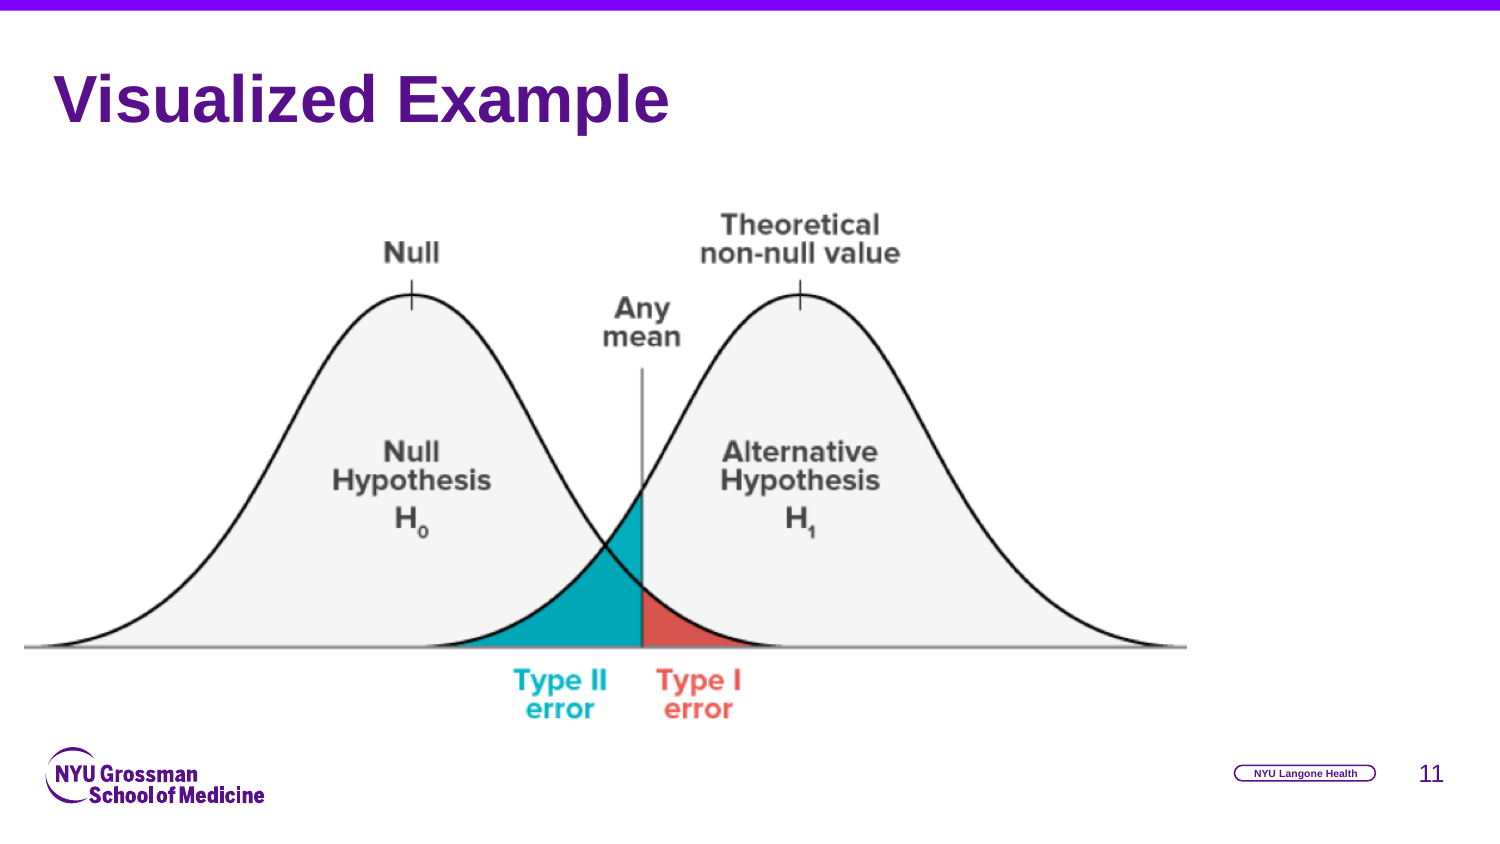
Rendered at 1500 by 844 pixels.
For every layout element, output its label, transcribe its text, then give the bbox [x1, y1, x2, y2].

slide_number ‹#› [1397, 761, 1445, 785]
title Visualized Example [53, 55, 1275, 167]
picture [24, 191, 1187, 741]
footer NYU Langone Health [1233, 764, 1377, 782]
